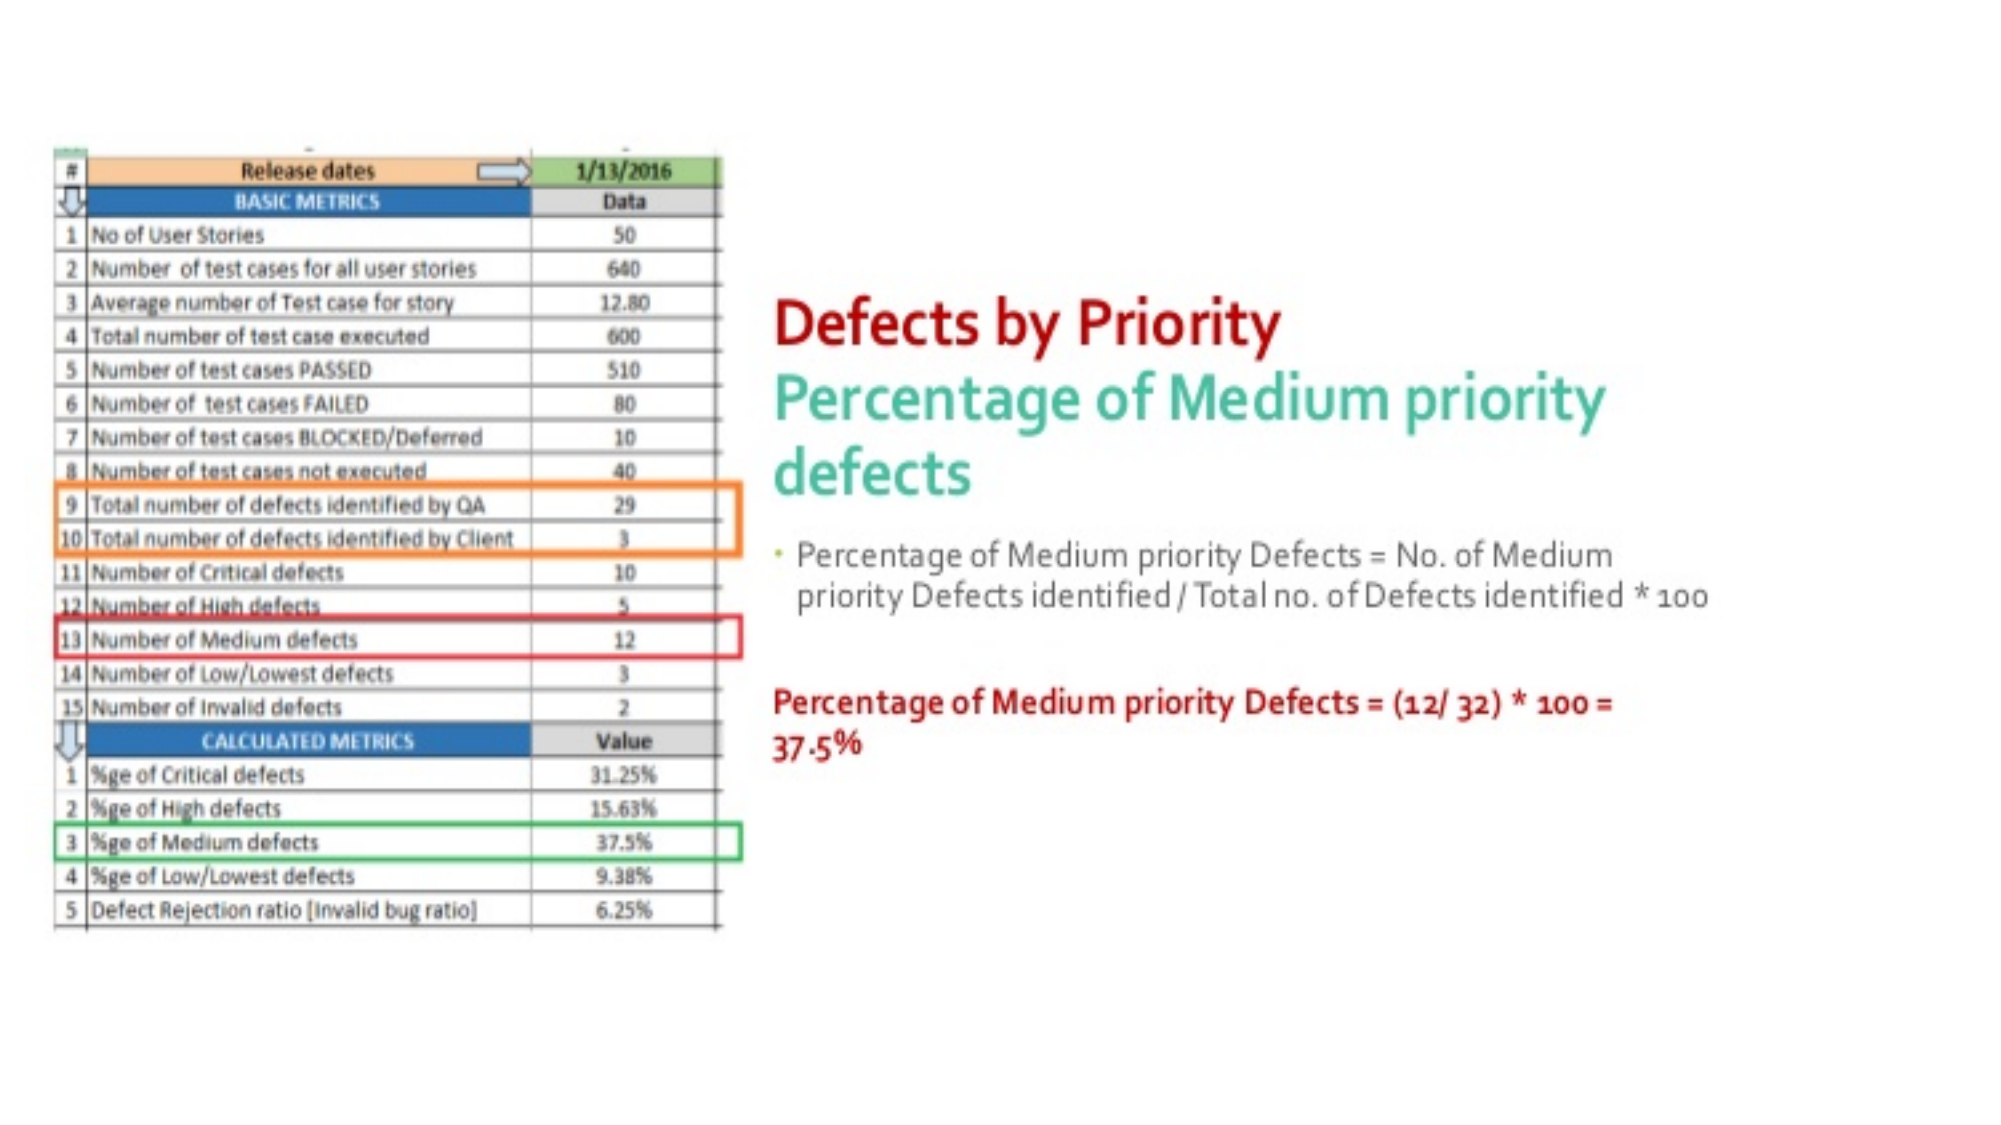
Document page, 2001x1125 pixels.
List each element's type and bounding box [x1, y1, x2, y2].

picture [25, 43, 1724, 1078]
